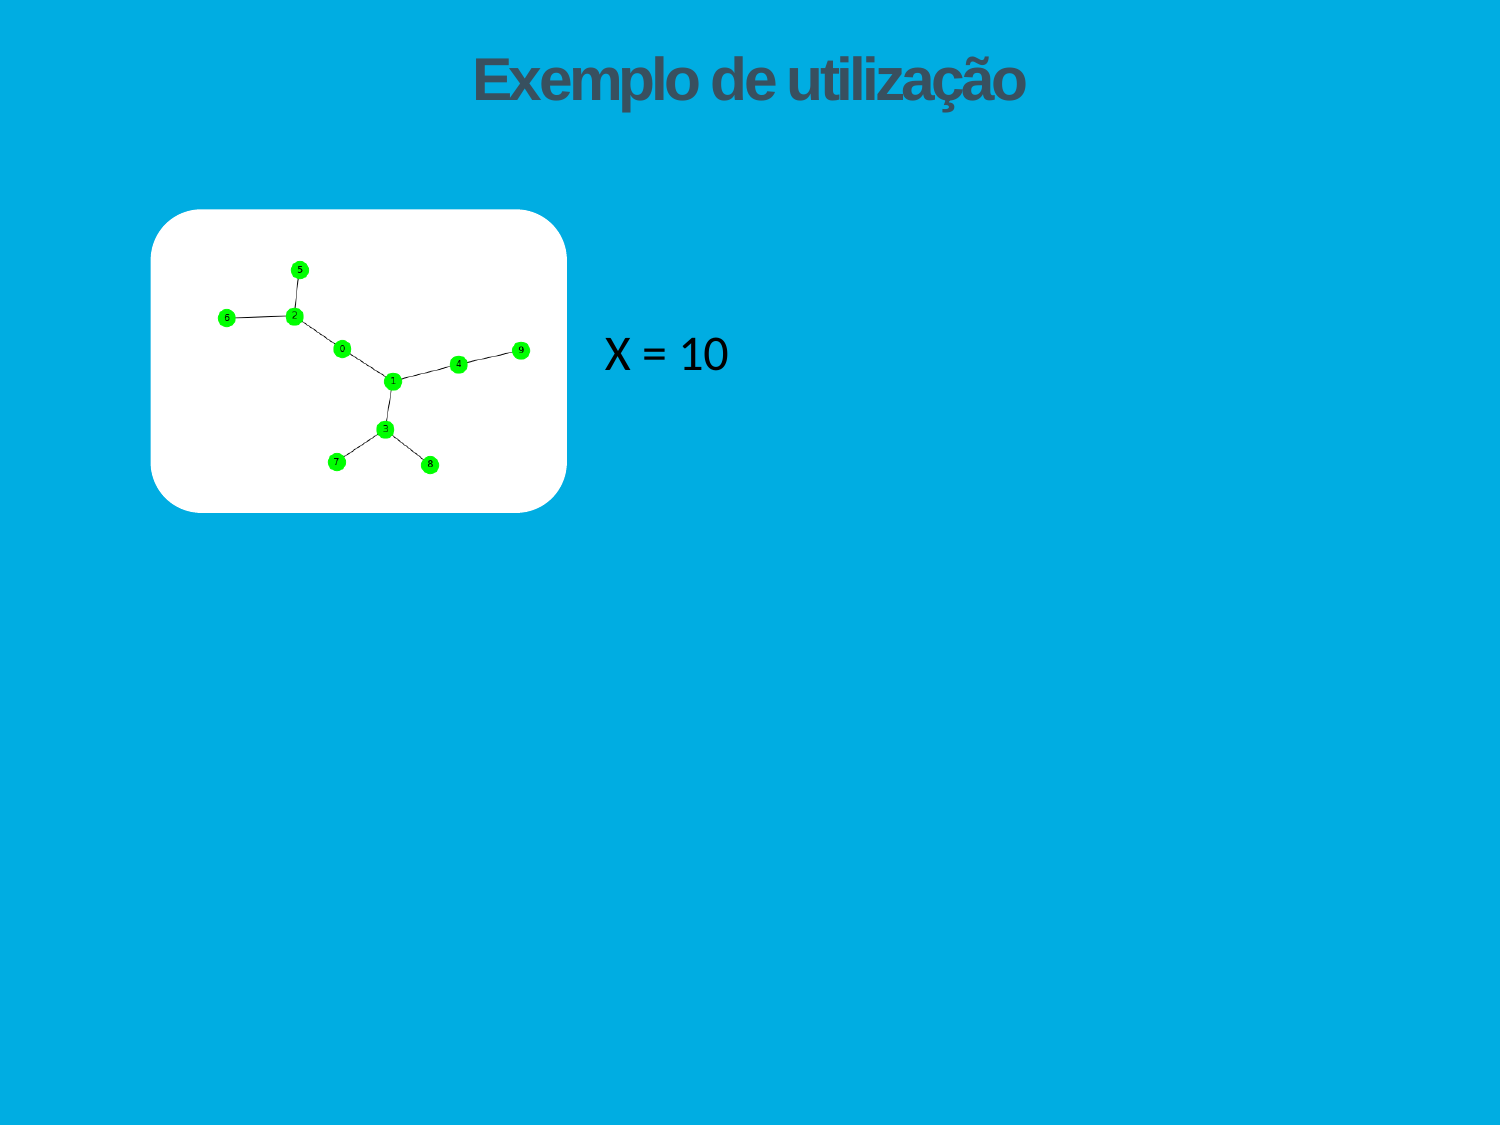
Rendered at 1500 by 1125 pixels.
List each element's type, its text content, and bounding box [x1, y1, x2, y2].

title Exemplo de utilização [470, 37, 1030, 228]
text_box [148, 207, 569, 515]
text_box X = 10 [590, 313, 753, 388]
picture [172, 250, 546, 497]
